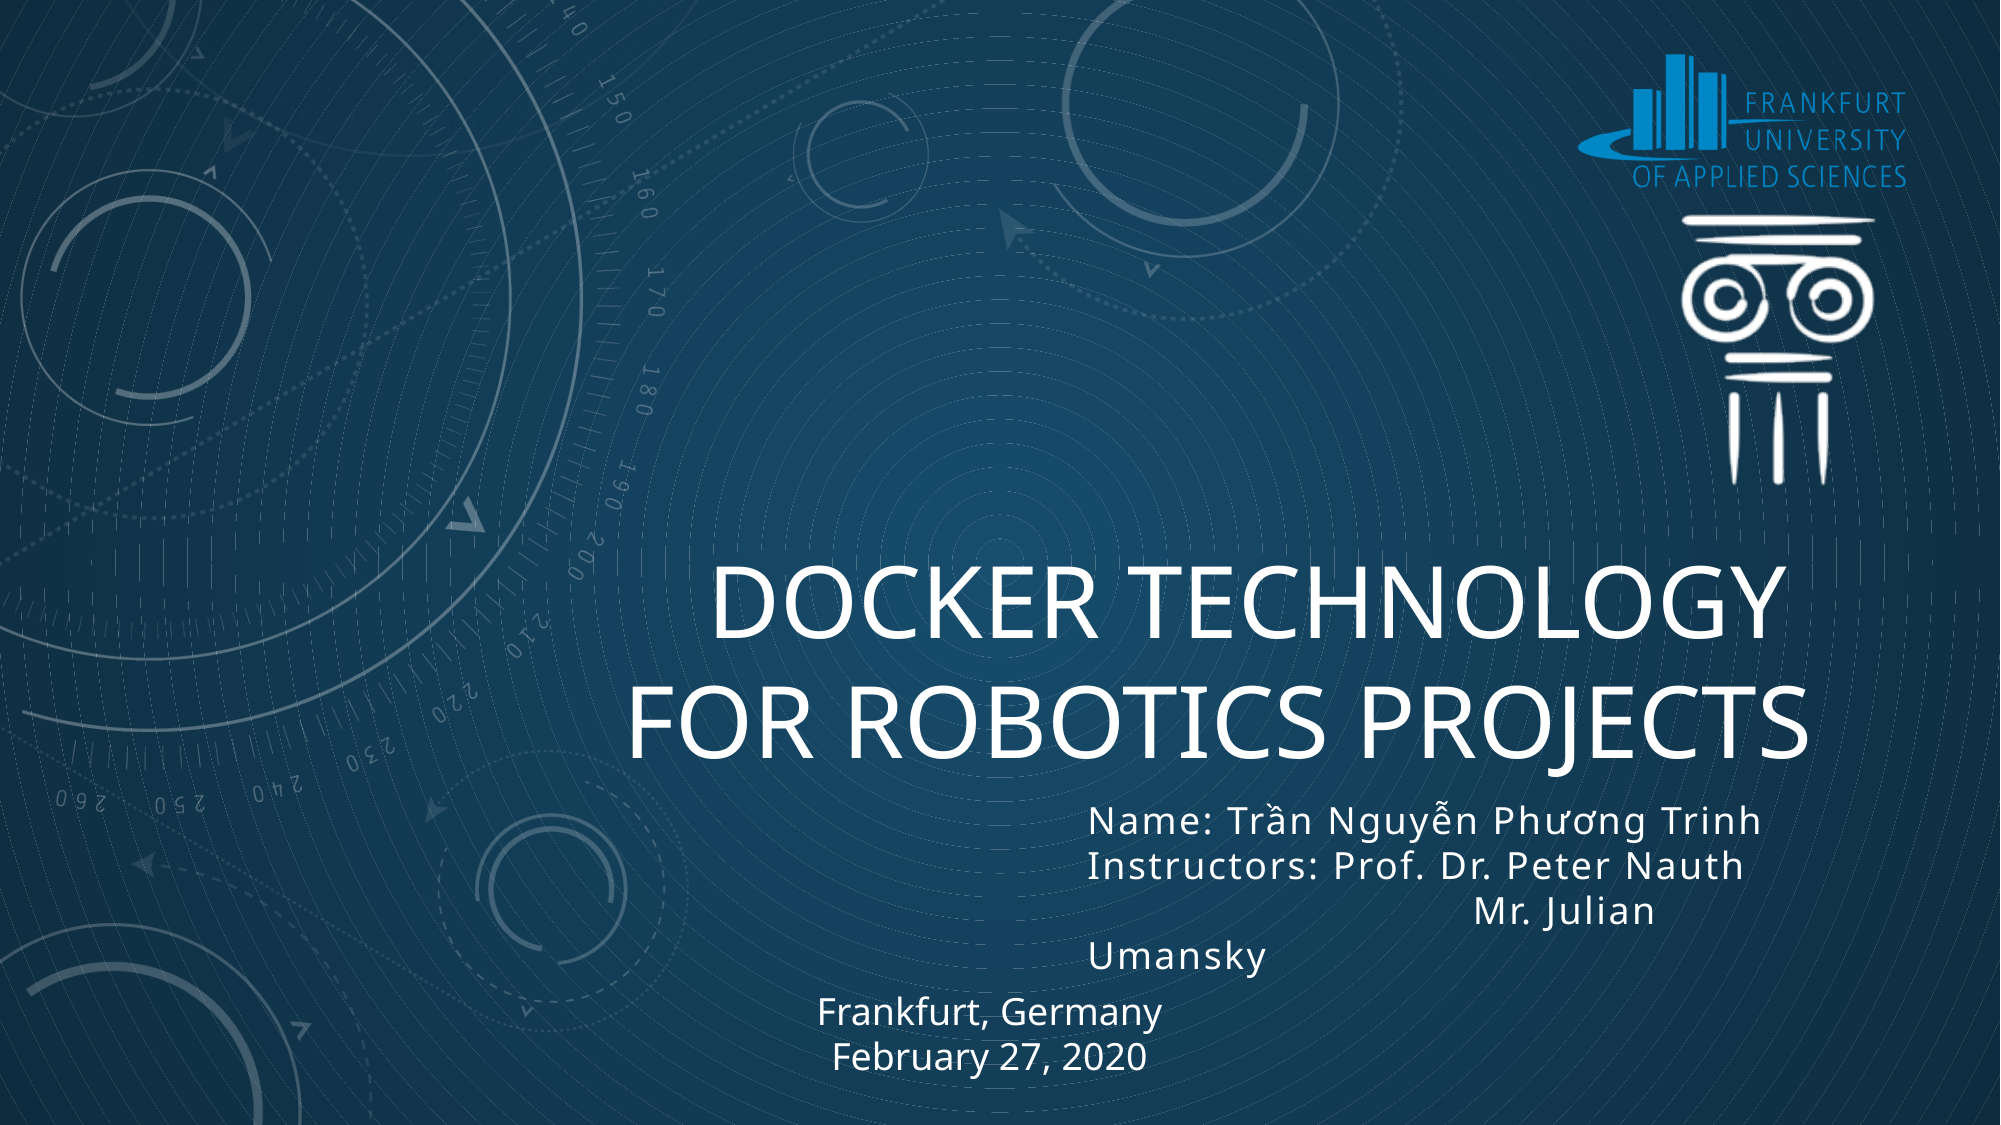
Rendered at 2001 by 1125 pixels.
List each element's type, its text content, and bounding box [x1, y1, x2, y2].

picture [0, 0, 2000, 1125]
title DOCKER TECHNOLOGY for robotics projects [404, 389, 1829, 787]
text_box Frankfurt, Germany February 27, 2020 [801, 980, 1178, 1086]
text_box Name: Trần Nguyễn Phương Trinh Instructors: Prof. Dr. Peter Nauth Mr. Julian Umansky [1072, 789, 1796, 985]
